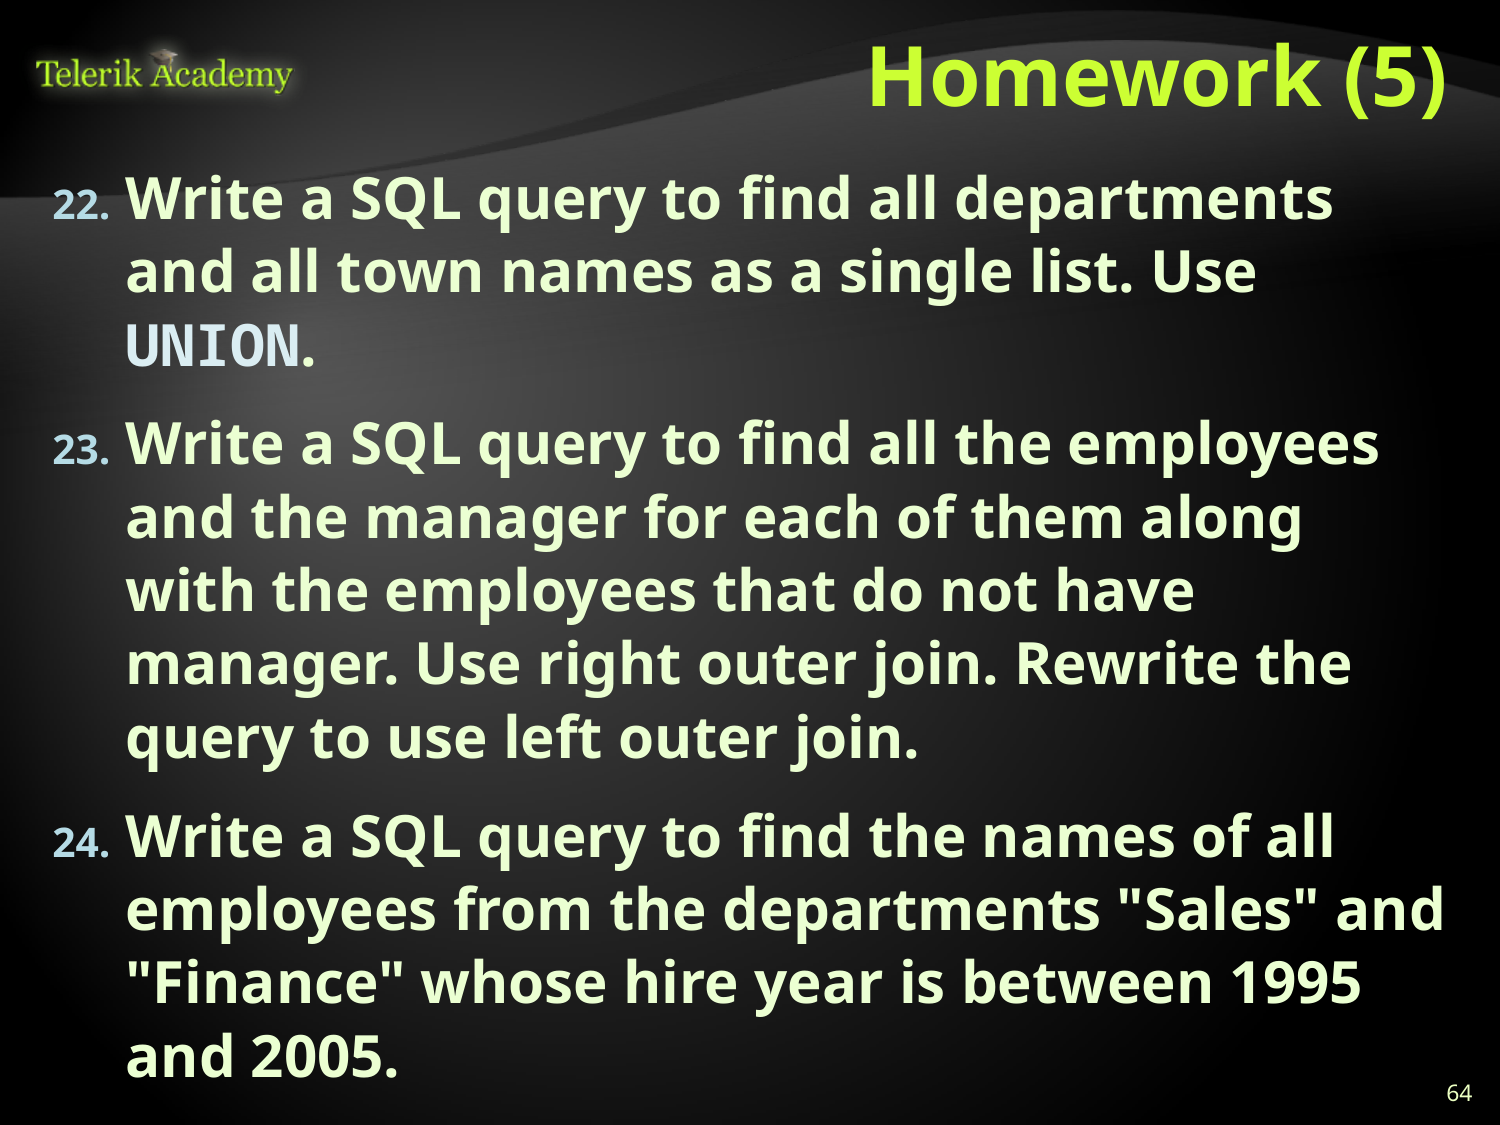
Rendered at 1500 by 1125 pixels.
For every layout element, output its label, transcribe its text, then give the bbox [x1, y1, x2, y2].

slide_number 64 [1412, 1074, 1488, 1113]
picture [0, 0, 1500, 1125]
title Homework (5) [300, 12, 1463, 149]
list Write a SQL query to find all departments and all town names as a single list. Use UNION. Write a SQL query to find all the employees and the manager for each of them along with the employees that do not have manager. Use right outer join. Rewrite the query to use left outer join. Write a SQL query to find the names of all employees from the departments "Sales" and "Finance" whose hire year is between 1995 and 2005. [37, 149, 1463, 1100]
